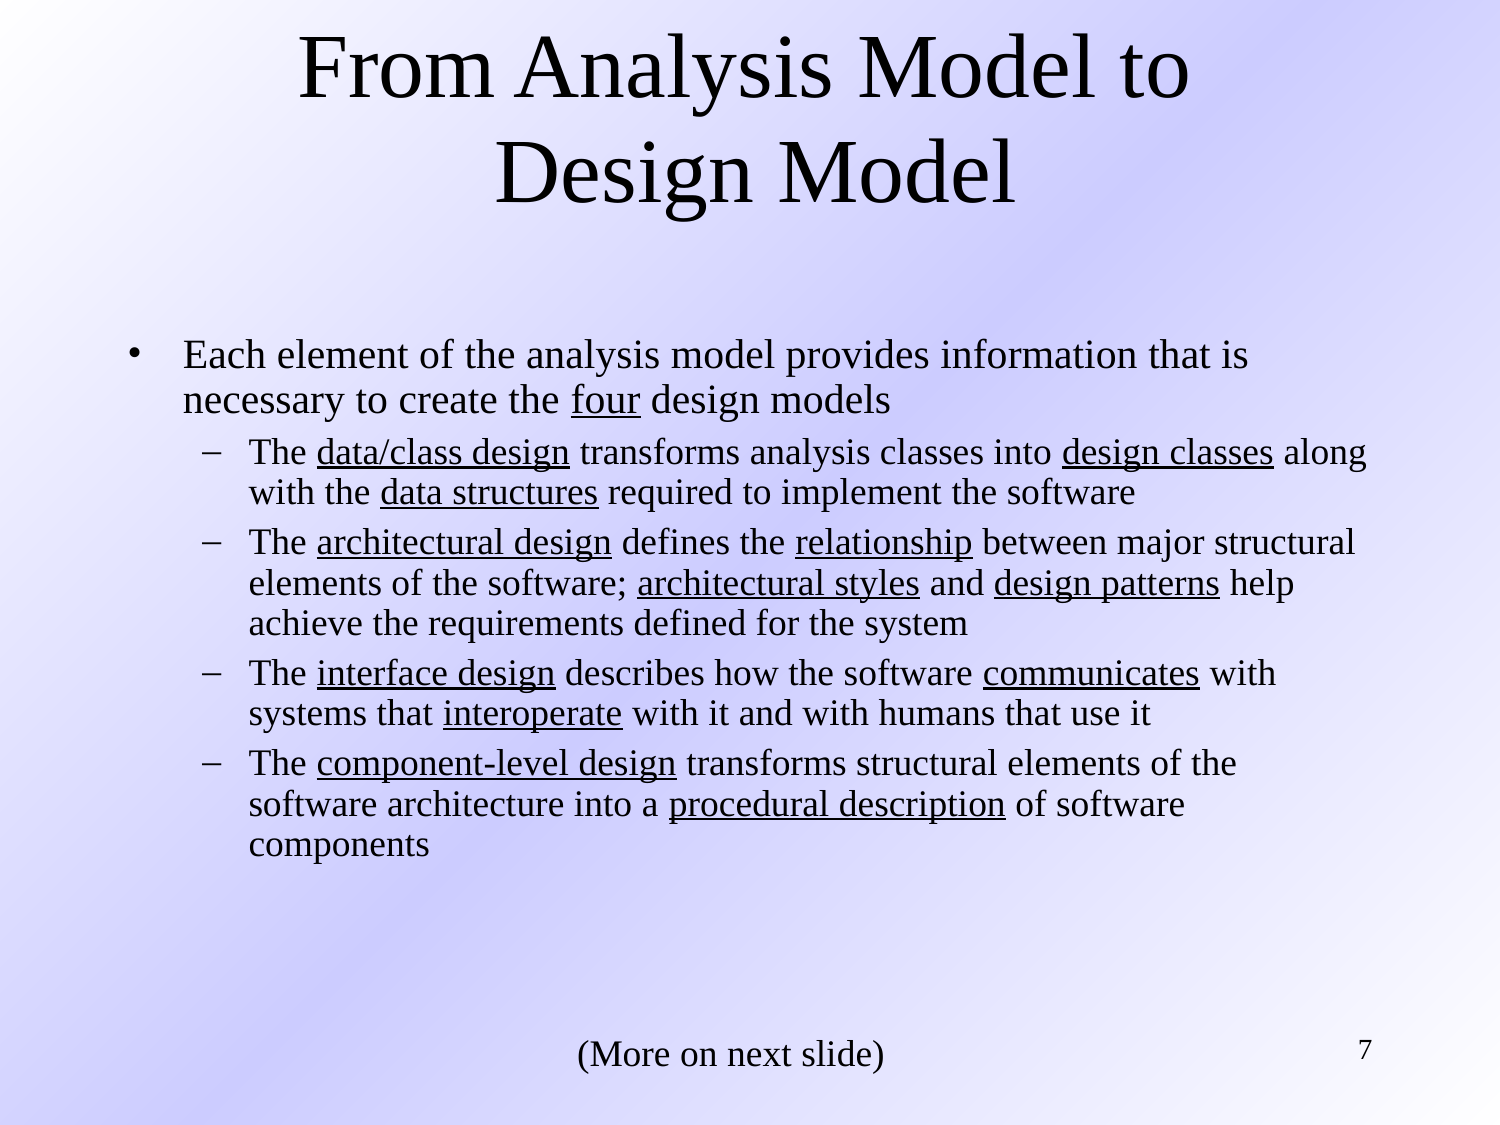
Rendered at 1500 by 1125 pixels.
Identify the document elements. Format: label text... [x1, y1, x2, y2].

text_box 7 [1074, 1024, 1388, 1074]
title From Analysis Model to Design Model [125, 6, 1388, 231]
text_box (More on next slide) [562, 1025, 901, 1084]
list Each element of the analysis model provides information that is necessary to create the four design models The data/class design transforms analysis classes into design classes along with the data structures required to implement the software The architectural design defines the relationship between major structural elements of the software; architectural styles and design patterns help achieve the requirements defined for the system The interface design describes how the software communicates with systems that interoperate with it and with humans that use it The component-level design transforms structural elements of the software architecture into a procedural description of software components [112, 324, 1388, 1000]
